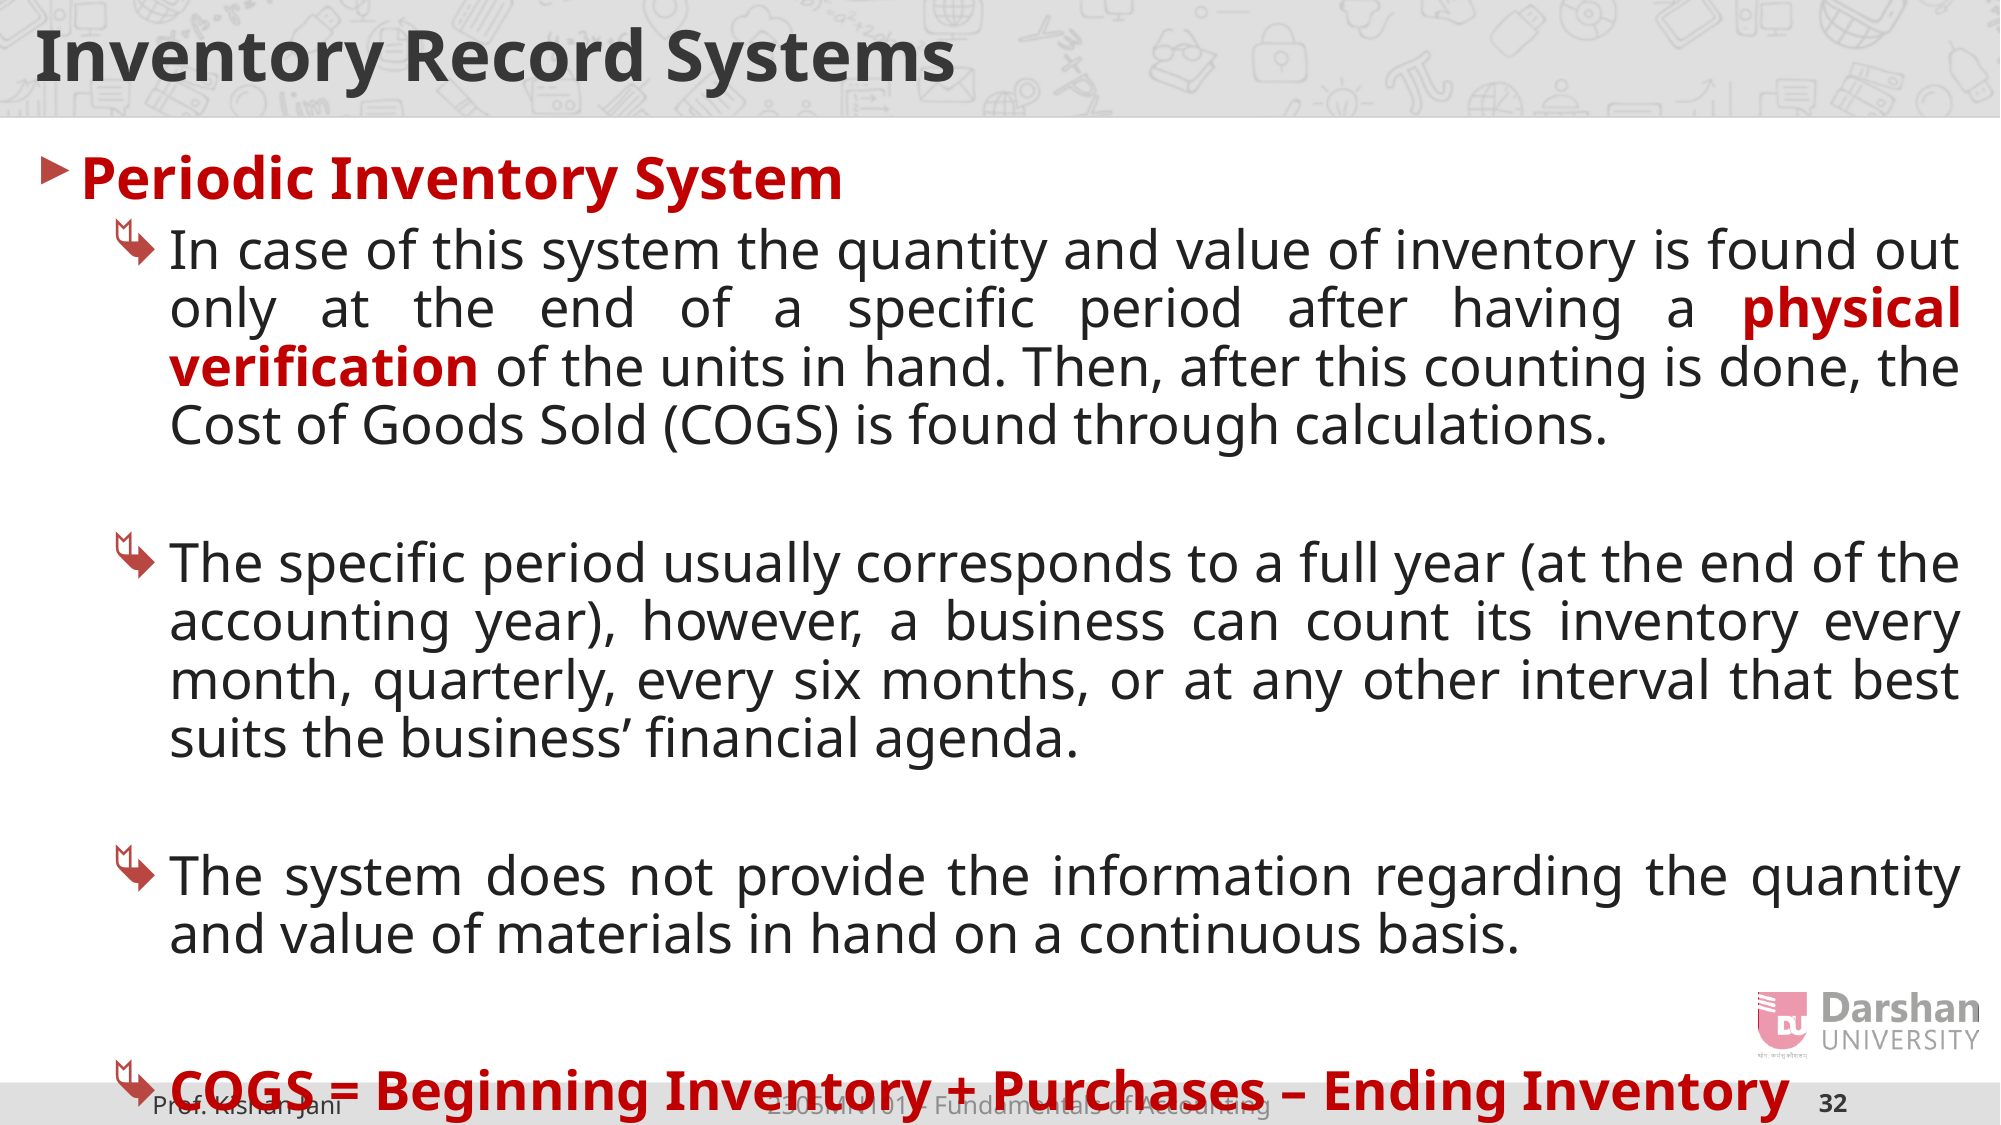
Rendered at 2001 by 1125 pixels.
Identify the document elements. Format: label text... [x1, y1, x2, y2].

list Periodic Inventory System In case of this system the quantity and value of inventory is found out only at the end of a specific period after having a physical verification of the units in hand. Then, after this counting is done, the Cost of Goods Sold (COGS) is found through calculations. The specific period usually corresponds to a full year (at the end of the accounting year), however, a business can count its inventory every month, quarterly, every six months, or at any other interval that best suits the business’ financial agenda. The system does not provide the information regarding the quantity and value of materials in hand on a continuous basis. COGS = Beginning Inventory + Purchases – Ending Inventory [21, 141, 1979, 1059]
title Inventory Record Systems [0, 0, 2000, 117]
